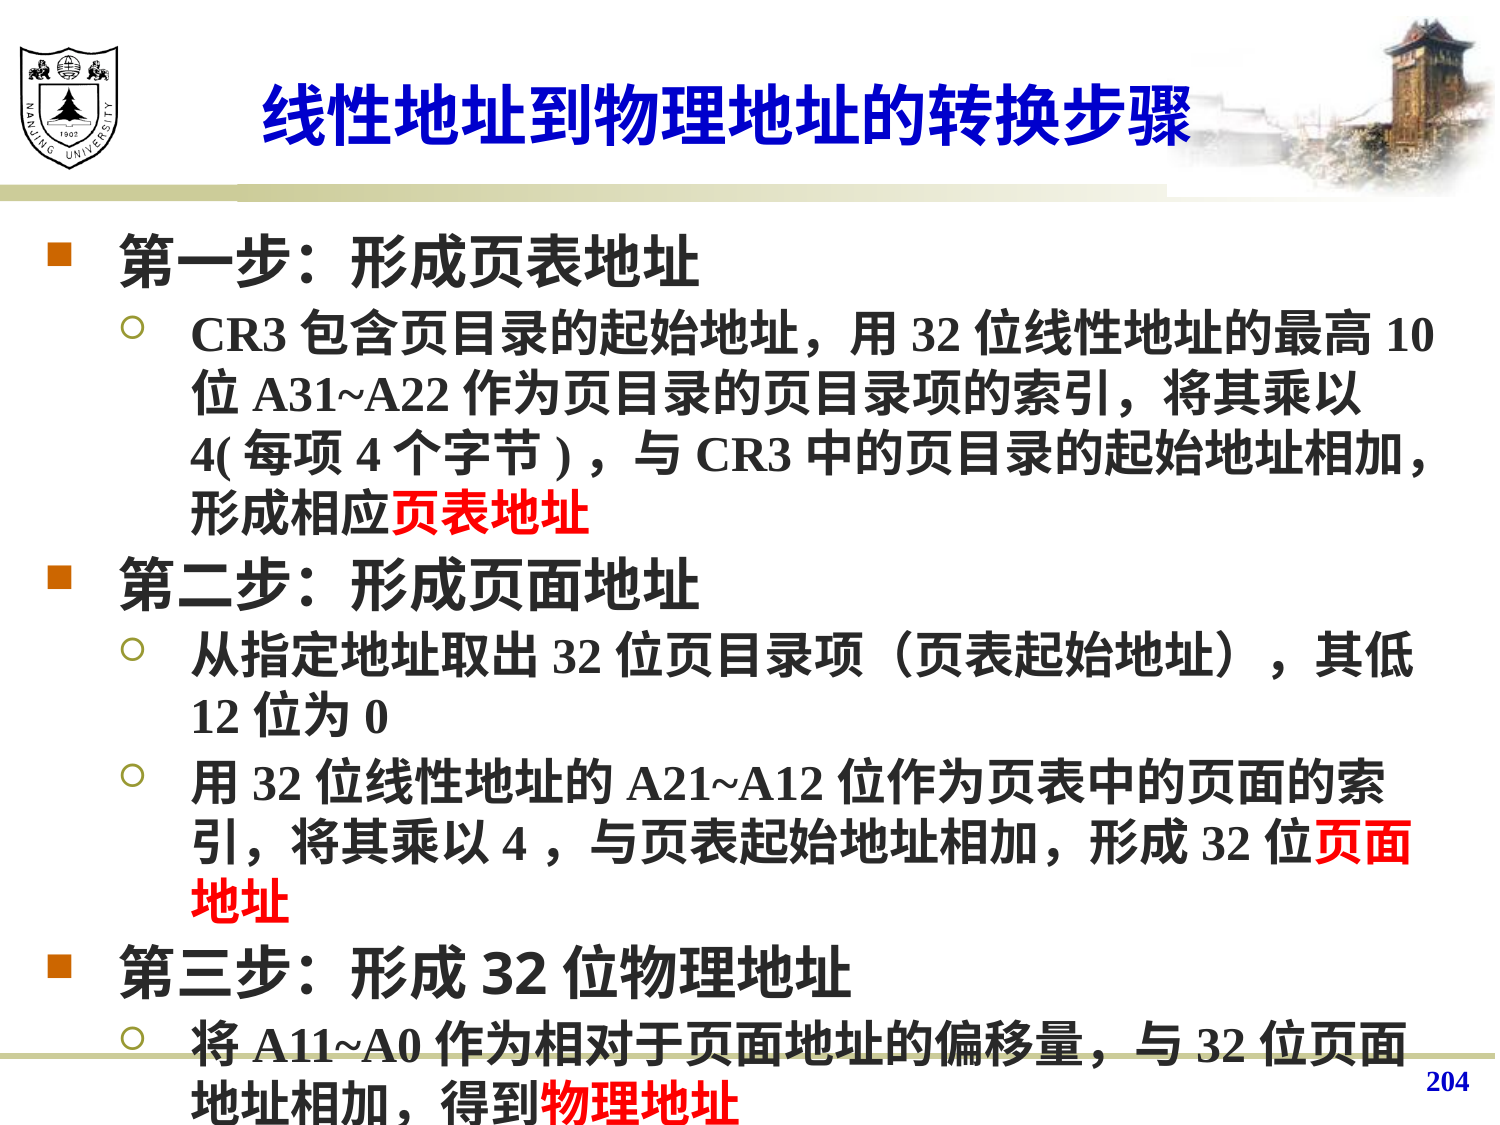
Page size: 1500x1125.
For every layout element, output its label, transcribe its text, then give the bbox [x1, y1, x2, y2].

slide_number 204 [1399, 1054, 1496, 1125]
picture [1167, 16, 1495, 197]
title 线性地址到物理地址的转换步骤 [123, 66, 1331, 161]
list 第一步：形成页表地址 CR3包含页目录的起始地址，用32位线性地址的最高10位A31~A22作为页目录的页目录项的索引，将其乘以4(每项4个字节)，与CR3中的页目录的起始地址相加，形成相应页表地址 第二步：形成页面地址 从指定地址取出32位页目录项（页表起始地址），其低12位为0 用32位线性地址的A21~A12位作为页表中的页面的索引，将其乘以4，与页表起始地址相加，形成32位页面地址 第三步：形成32位物理地址 将A11~A0作为相对于页面地址的偏移量，与32位页面地址相加，得到物理地址 [29, 217, 1471, 1042]
picture [0, 1053, 1495, 1059]
picture [14, 42, 124, 173]
